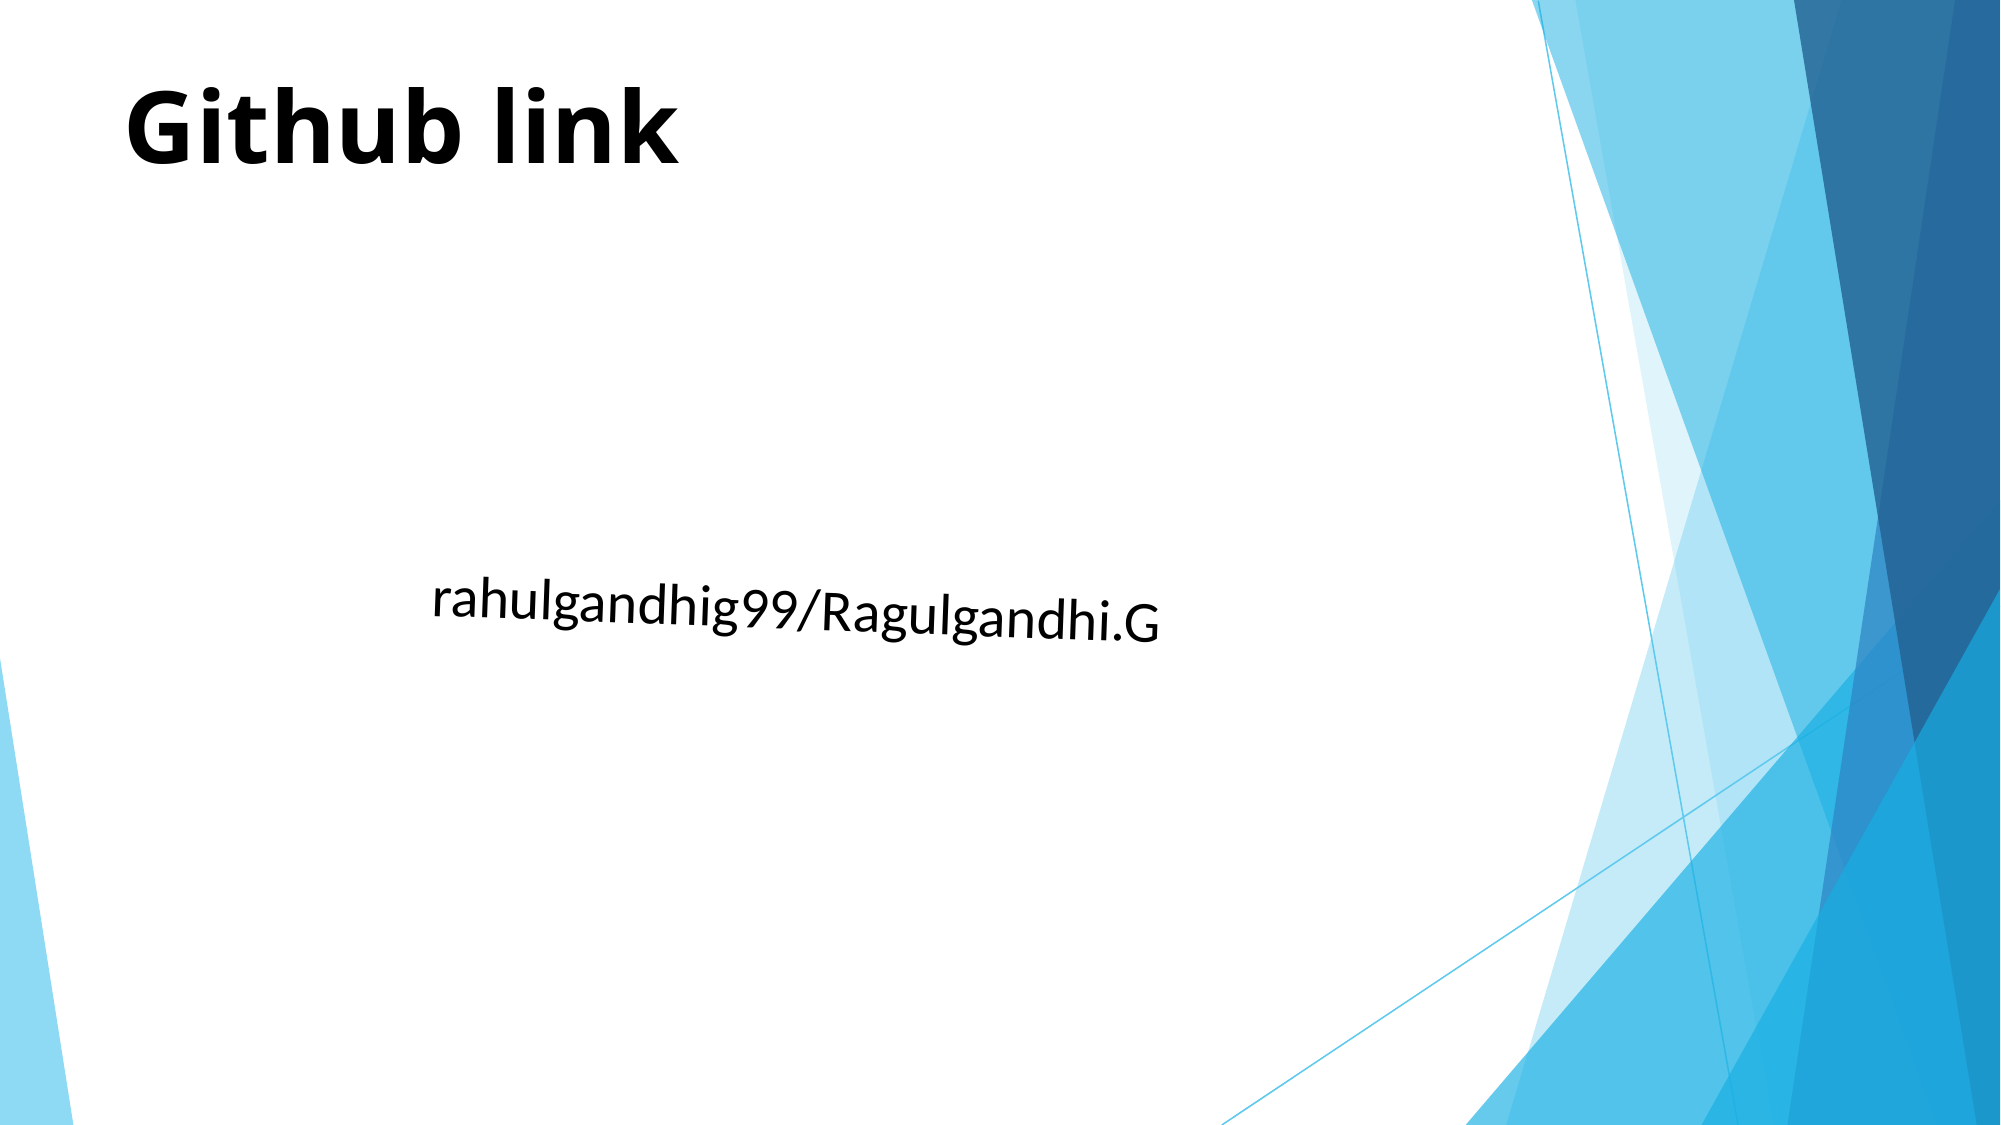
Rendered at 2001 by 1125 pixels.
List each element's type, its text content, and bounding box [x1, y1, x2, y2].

text_box rahulgandhig99/Ragulgandhi.G [416, 549, 1377, 670]
title Github link [123, 63, 1877, 197]
